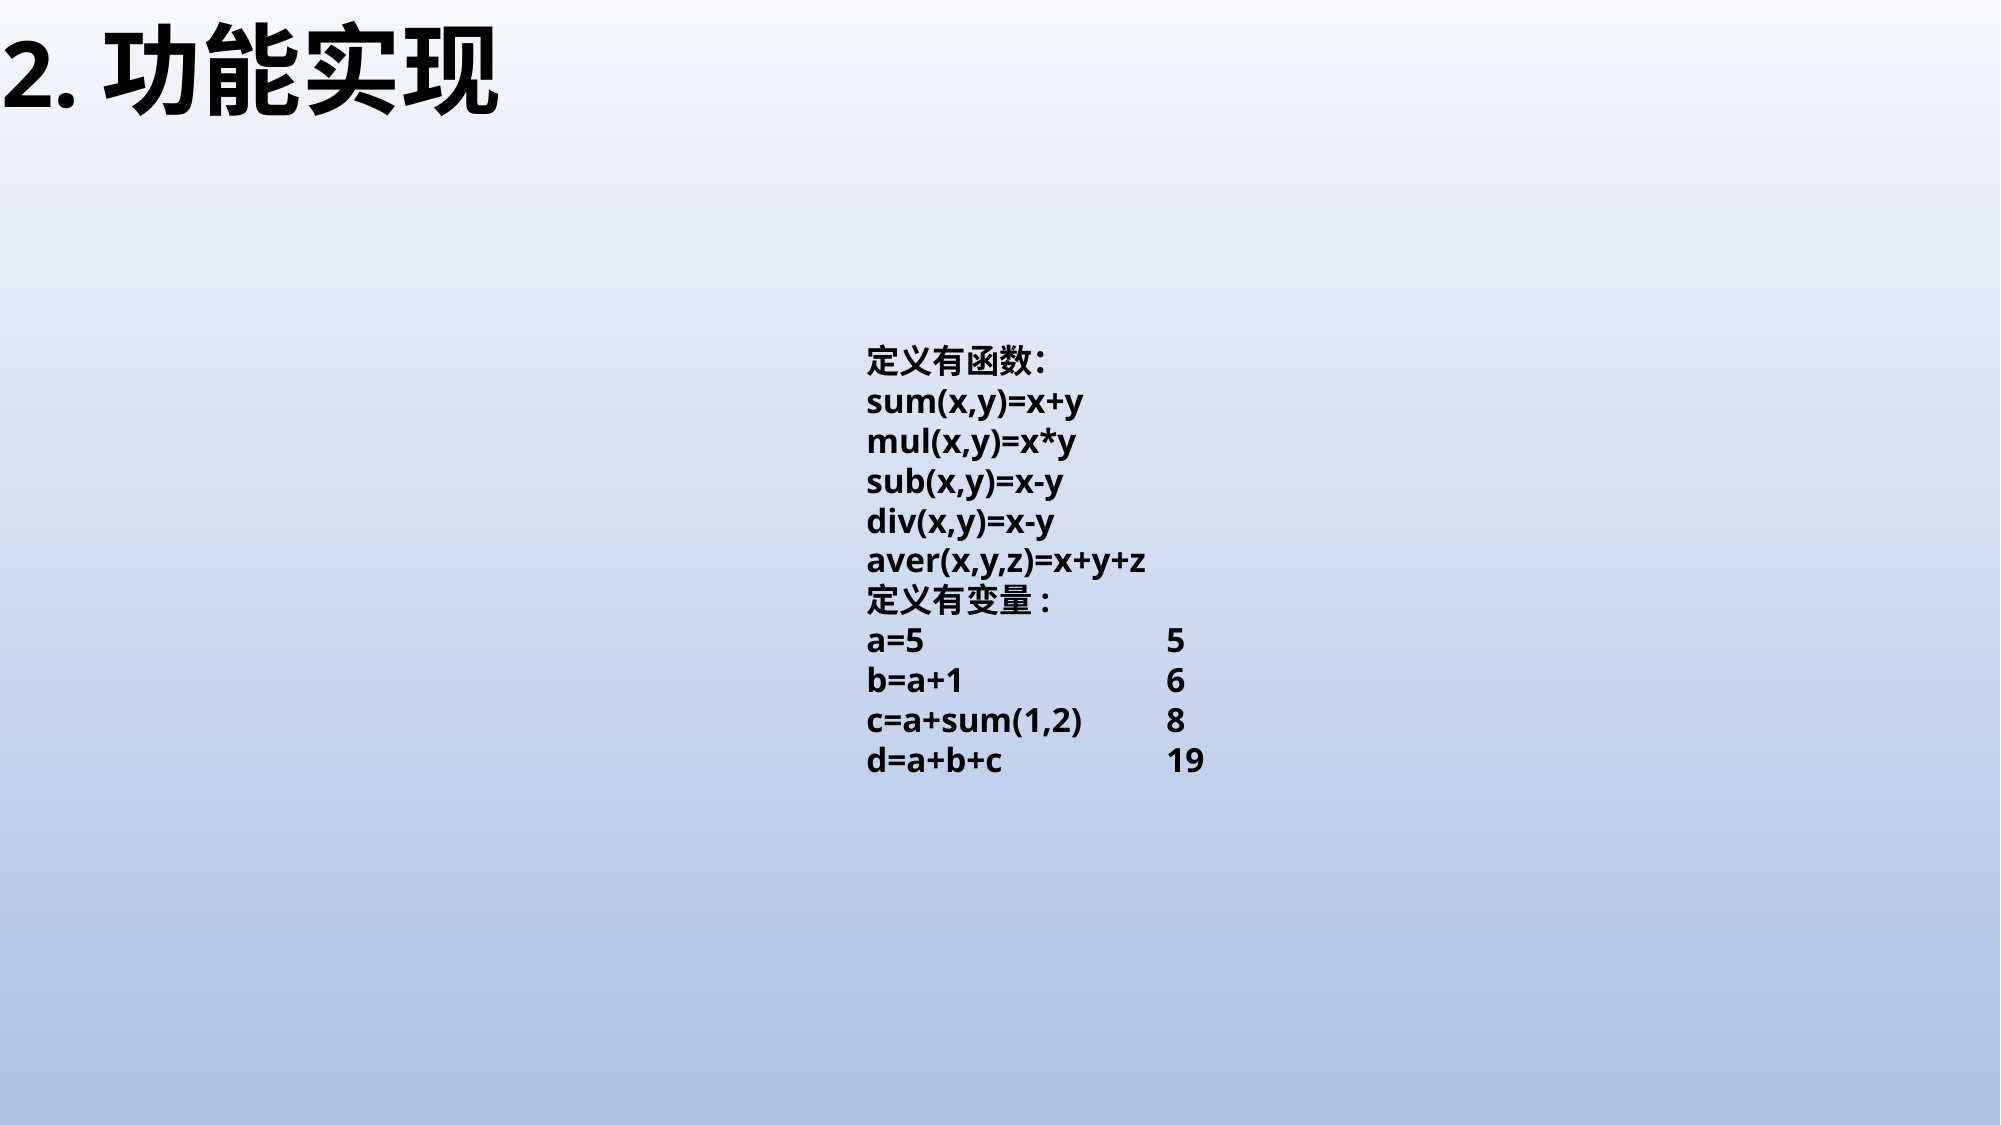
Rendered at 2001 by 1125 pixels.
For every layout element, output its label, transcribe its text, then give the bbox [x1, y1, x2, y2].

text_box 2.功能实现 [0, 0, 517, 135]
text_box 定义有函数： sum(x,y)=x+y mul(x,y)=x*y sub(x,y)=x-y div(x,y)=x-y aver(x,y,z)=x+y+z 定义有变量: a=5 5 b=a+1 6 c=a+sum(1,2) 8 d=a+b+c 19 [851, 332, 1220, 787]
